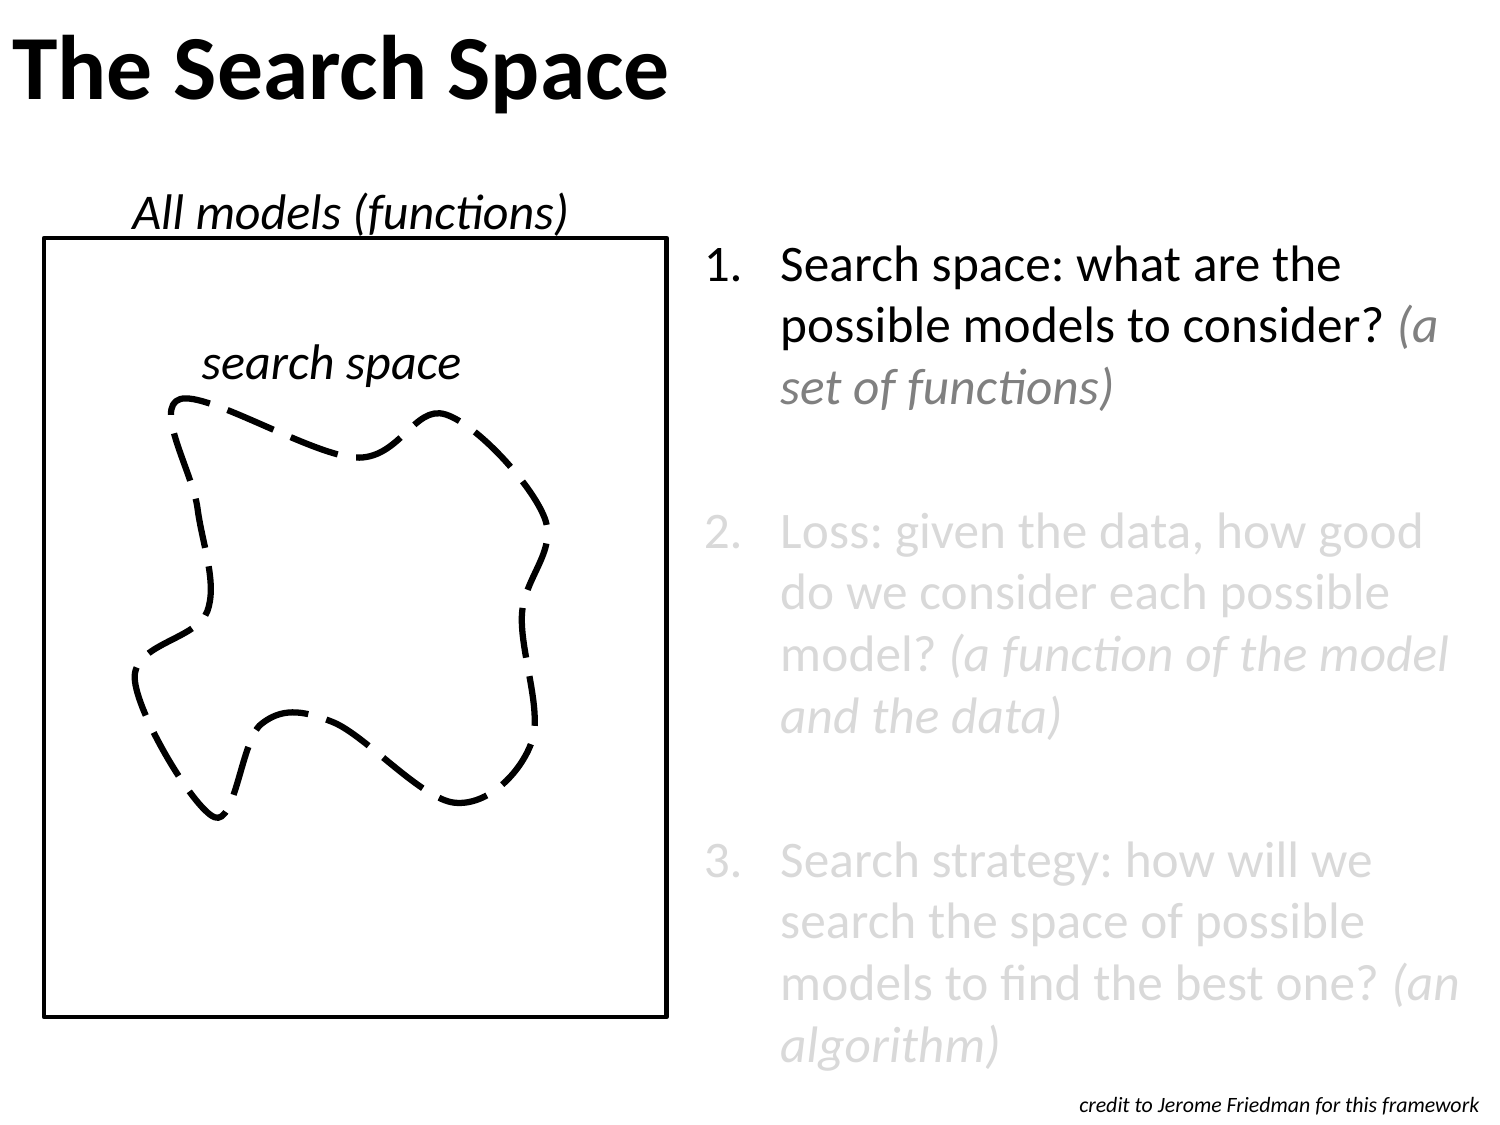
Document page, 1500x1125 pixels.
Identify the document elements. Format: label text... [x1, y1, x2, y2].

text_box [43, 237, 667, 1018]
text_box [133, 397, 549, 819]
title The Search Space [0, 0, 1500, 188]
text_box All models (functions) [117, 172, 585, 248]
text_box credit to Jerome Friedman for this framework [1064, 1083, 1495, 1125]
list Search space: what are the possible models to consider? (a set of functions) Loss: given the data, how good do we consider each possible model? (a function of the model and the data) Search strategy: how will we search the space of possible models to find the best one? (an algorithm) [688, 222, 1491, 1085]
text_box search space [186, 322, 477, 398]
